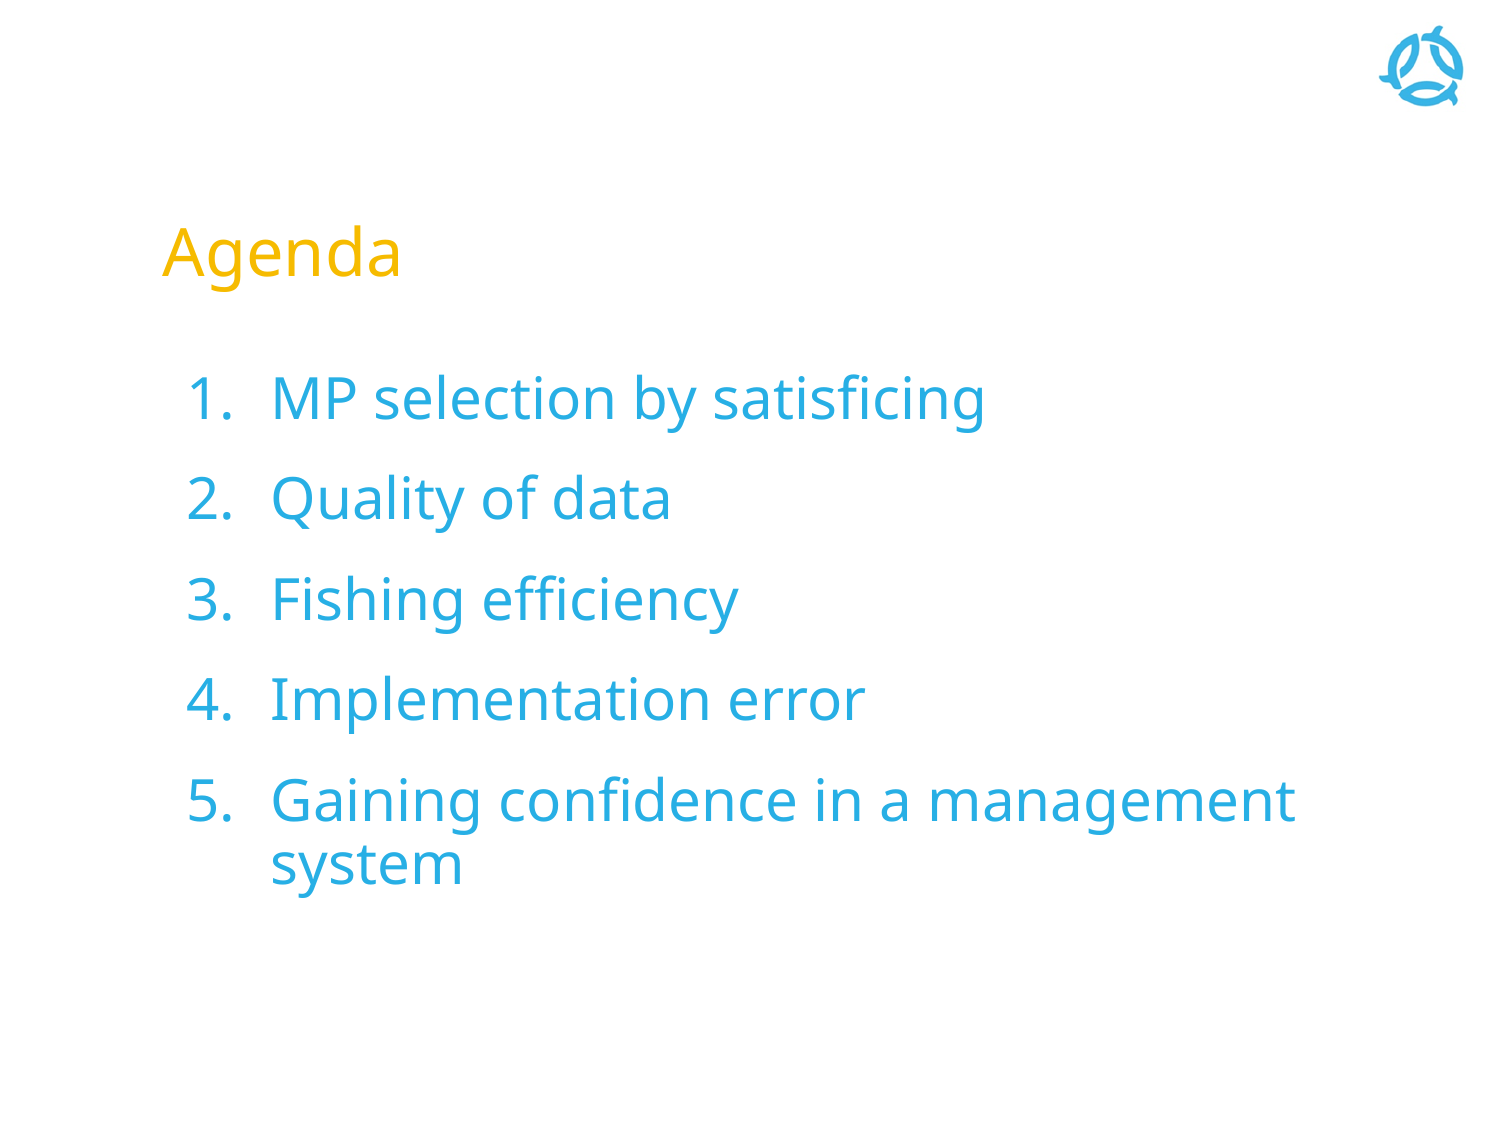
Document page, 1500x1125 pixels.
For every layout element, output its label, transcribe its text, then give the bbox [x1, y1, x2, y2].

title Agenda [147, 208, 1442, 303]
list MP selection by satisficing Quality of data Fishing efficiency Implementation error Gaining confidence in a management system [171, 361, 1376, 842]
picture [1376, 22, 1471, 112]
